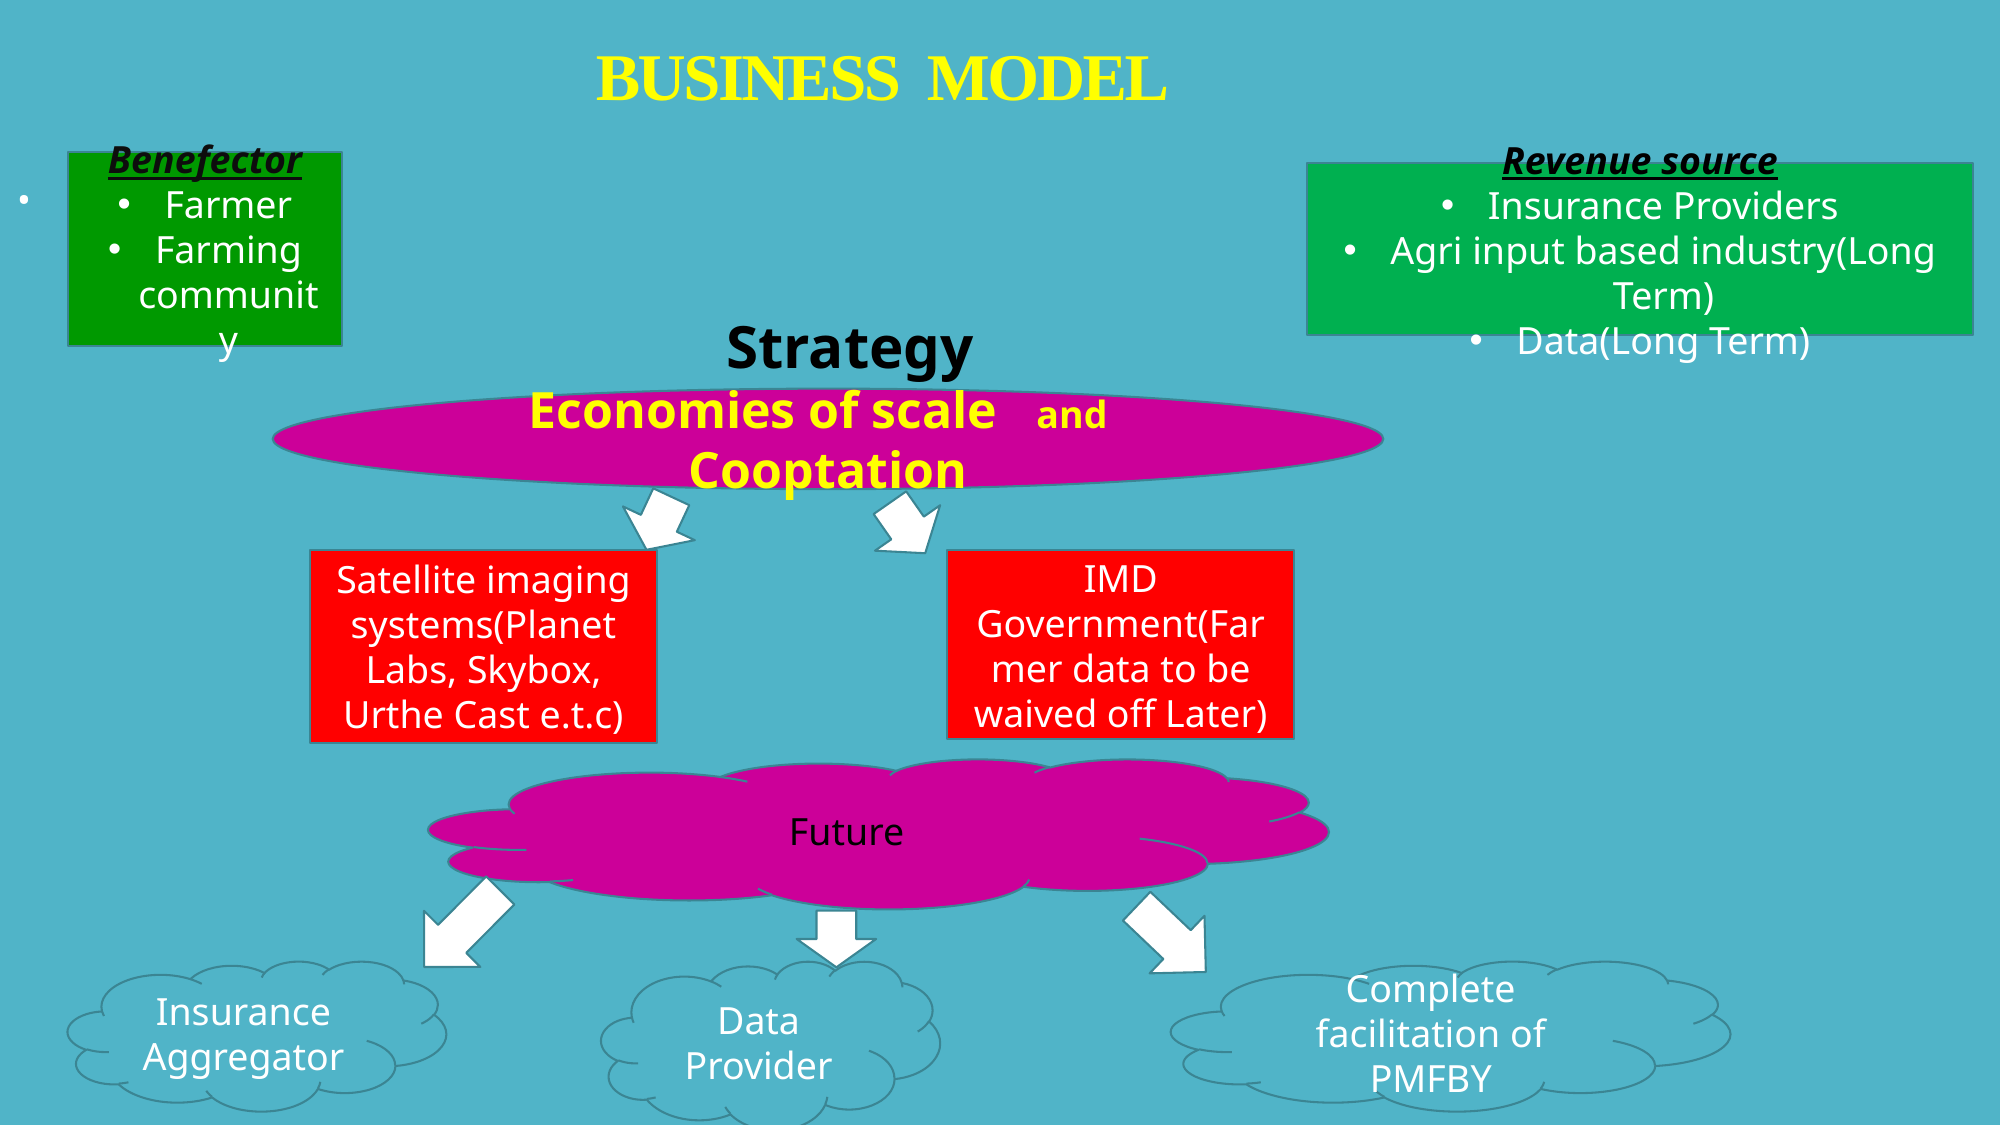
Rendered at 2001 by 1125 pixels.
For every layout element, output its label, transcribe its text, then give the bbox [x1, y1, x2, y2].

text_box [872, 490, 942, 555]
text_box Satellite imaging systems(Planet Labs, Skybox, Urthe Cast e.t.c) [309, 549, 658, 744]
text_box [422, 875, 516, 969]
text_box Future [426, 758, 1331, 911]
text_box [622, 487, 696, 549]
text_box Complete facilitation of PMFBY [1169, 960, 1732, 1113]
text_box Benefector Farmer Farming community [67, 151, 343, 347]
text_box IMD Government(Farmer data to be waived off Later) [946, 549, 1295, 740]
text_box [795, 909, 878, 969]
text_box Strategy [556, 303, 1144, 388]
subtitle . [0, 141, 1976, 1125]
text_box Revenue source Insurance Providers Agri input based industry(Long Term) Data(Long Term) [1306, 162, 1974, 336]
title BUSINESS MODEL [288, 16, 1477, 121]
text_box [1122, 891, 1207, 975]
text_box Insurance Aggregator [66, 960, 448, 1113]
text_box Data Provider [599, 960, 942, 1125]
text_box Economies of scale and Cooptation [271, 388, 1385, 491]
